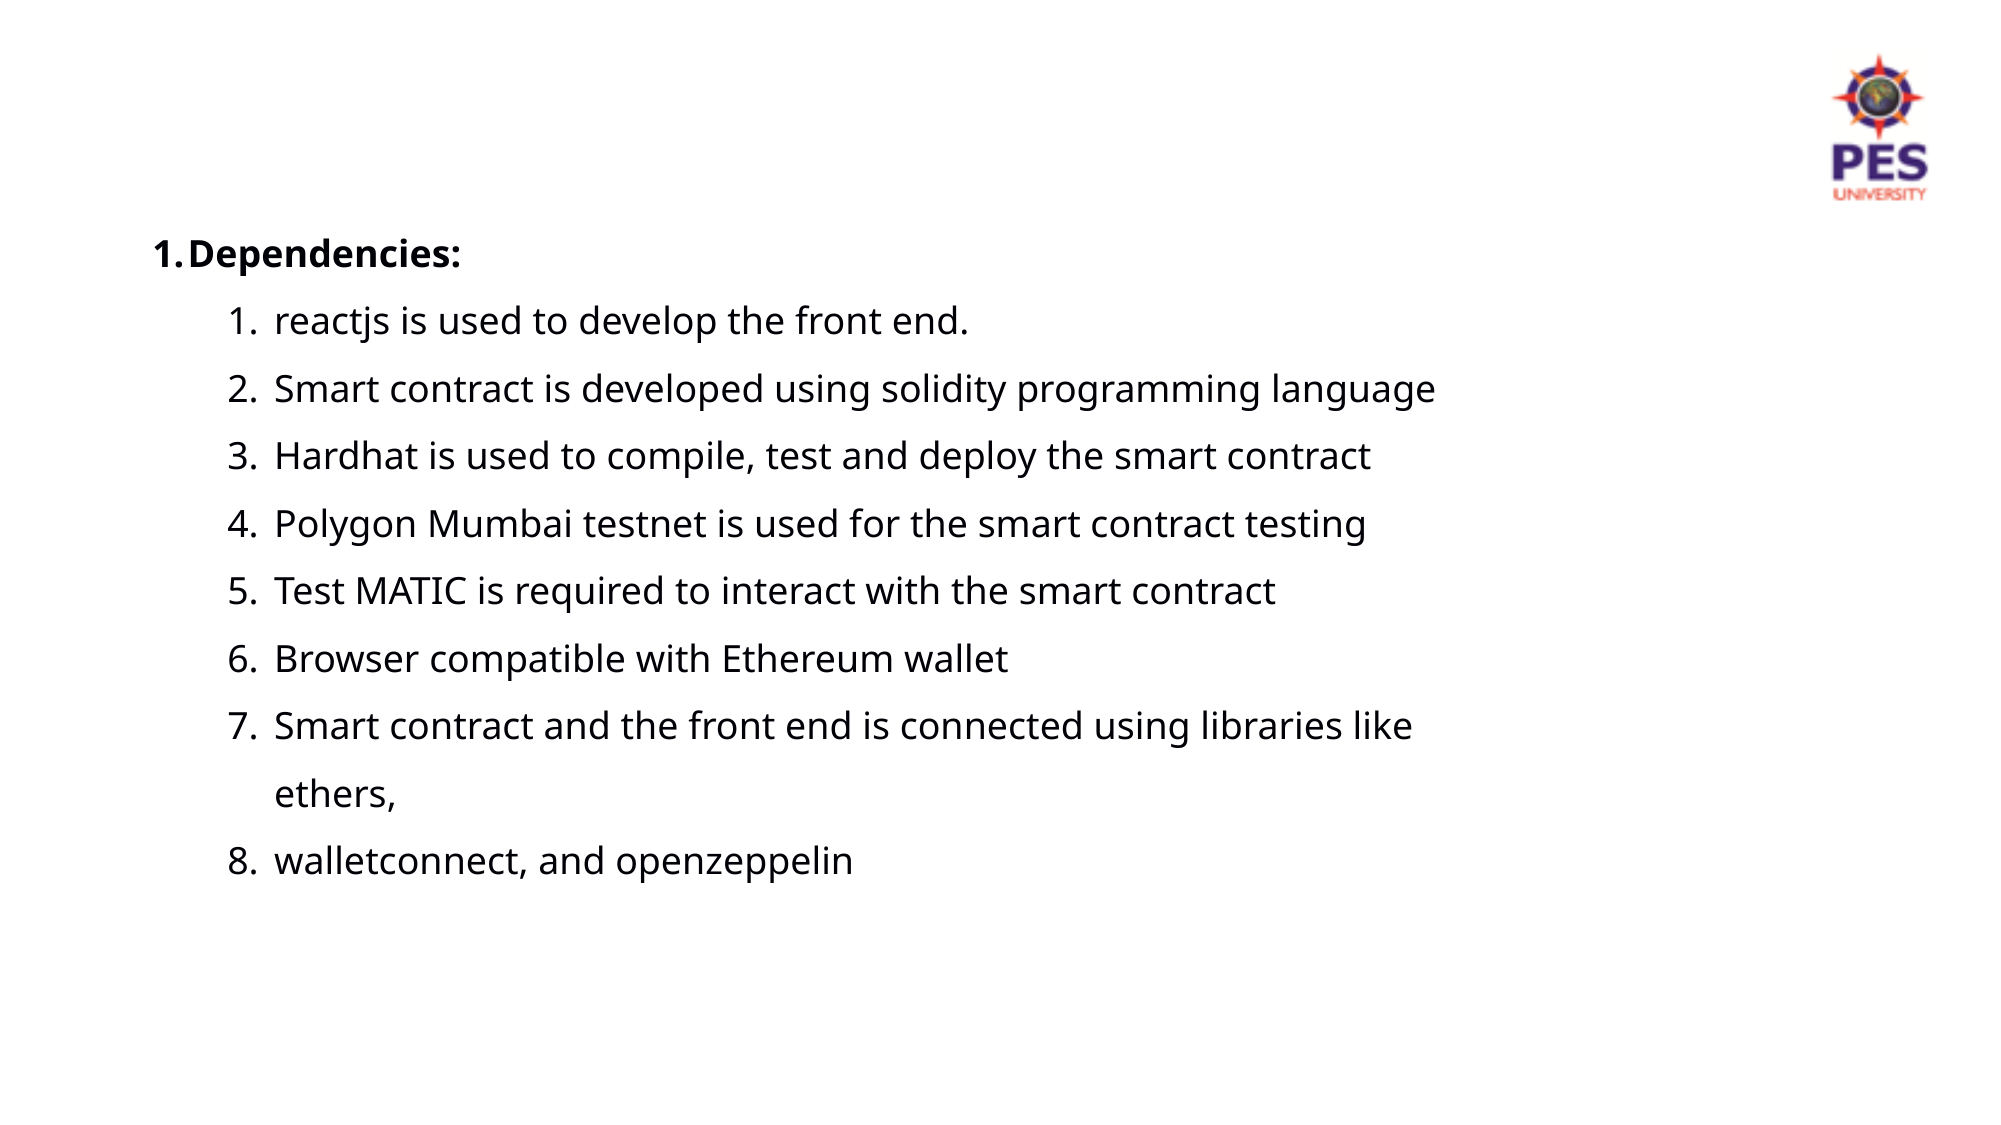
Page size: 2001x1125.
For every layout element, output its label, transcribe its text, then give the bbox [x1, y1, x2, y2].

text_box Dependencies: reactjs is used to develop the front end. Smart contract is developed using solidity programming language Hardhat is used to compile, test and deploy the smart contract Polygon Mumbai testnet is used for the smart contract testing Test MATIC is required to interact with the smart contract Browser compatible with Ethereum wallet Smart contract and the front end is connected using libraries like ethers, walletconnect, and openzeppelin [137, 199, 1501, 890]
picture [1827, 49, 1938, 213]
